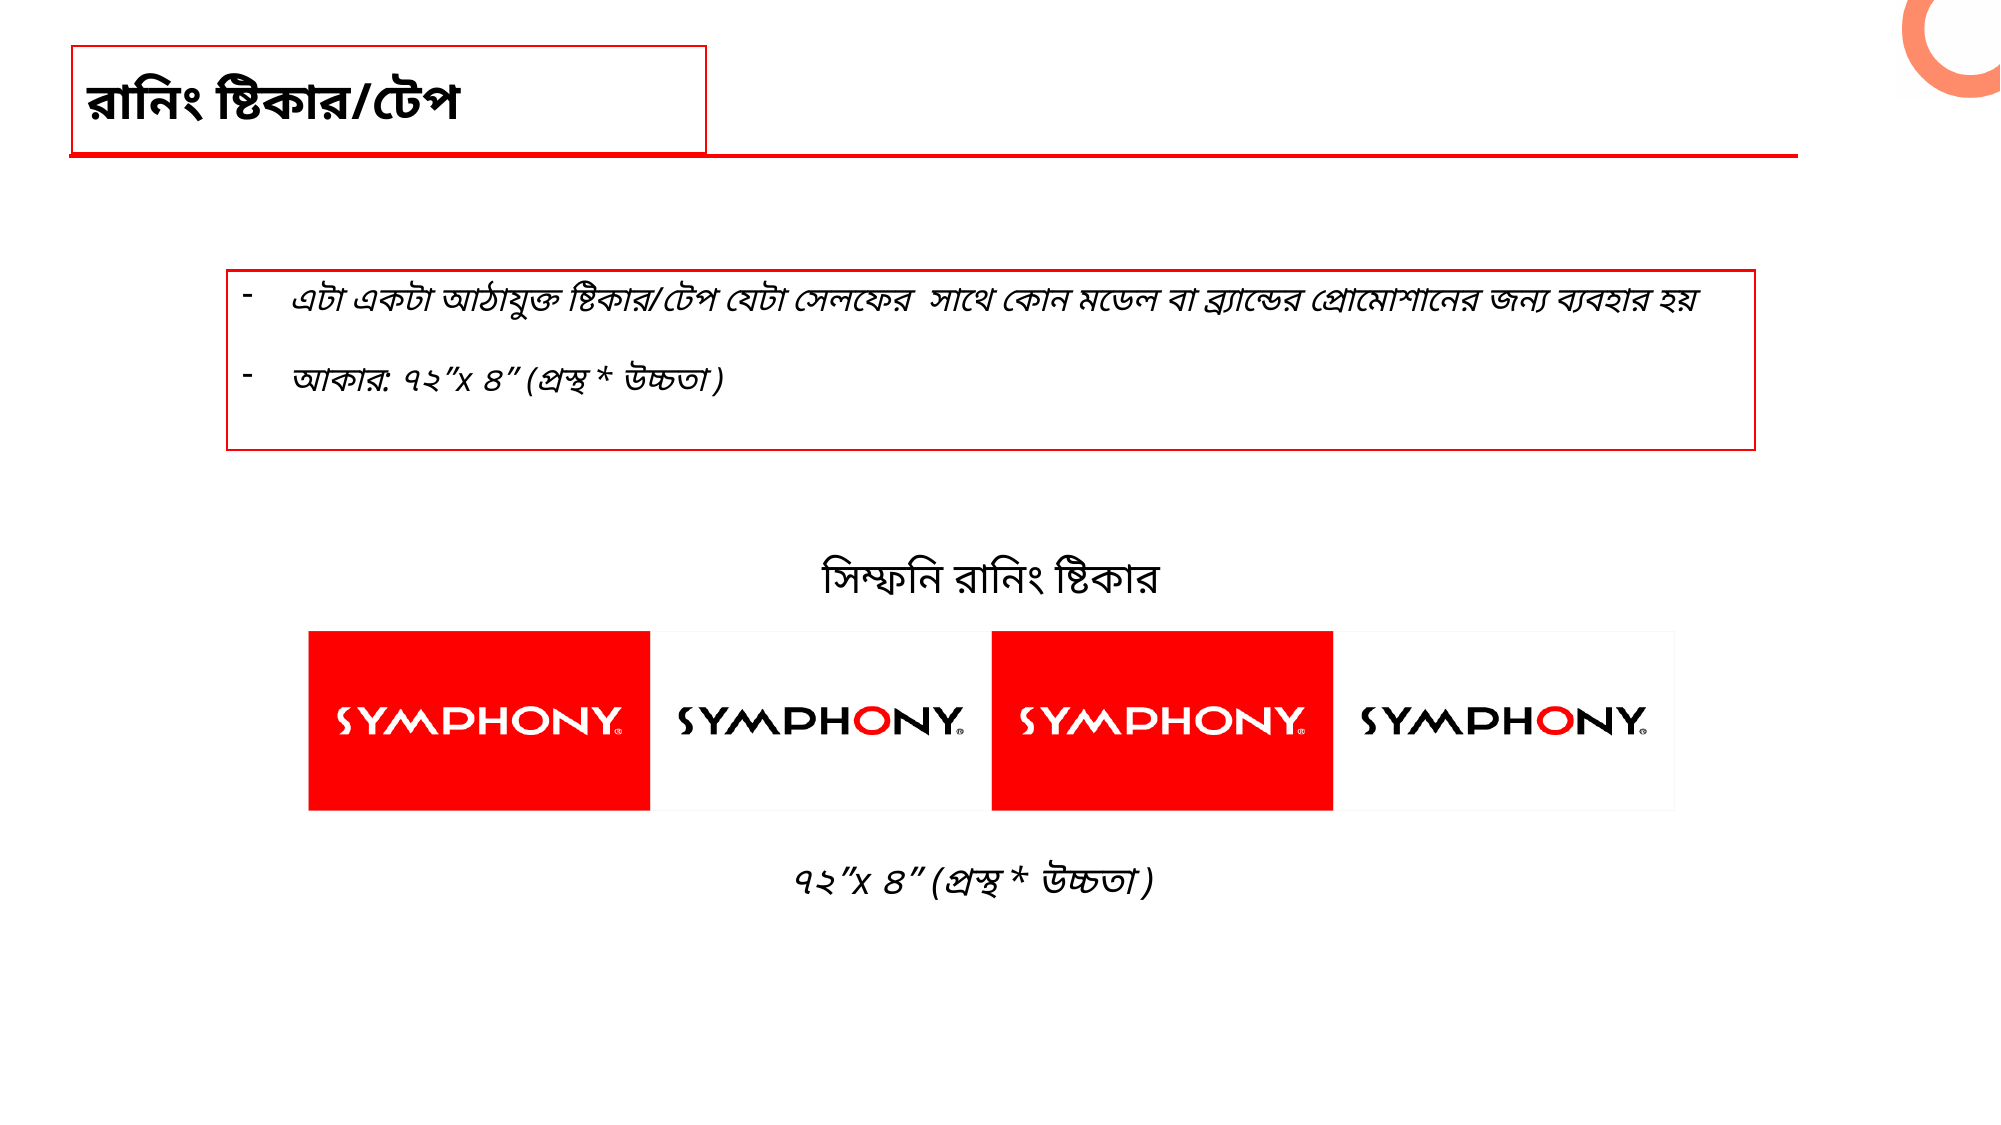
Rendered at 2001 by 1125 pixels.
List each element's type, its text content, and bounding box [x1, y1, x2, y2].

text_box রানিং ষ্টিকার/টেপ [71, 45, 707, 155]
text_box এটা একটা আঠাযুক্ত ষ্টিকার/টেপ যেটা সেলফের সাথে কোন মডেল বা ব্র্যান্ডের প্রোমোশানের জন্য ব্যবহার হয় আকার: ৭২”x ৪” (প্রস্থ * উচ্চতা ) [226, 269, 1756, 451]
text_box সিম্ফনি রানিং ষ্টিকার [807, 544, 1175, 609]
picture [1897, 0, 2000, 100]
text_box ৭২”x ৪” (প্রস্থ * উচ্চতা ) [774, 849, 1244, 909]
picture [308, 630, 1675, 811]
